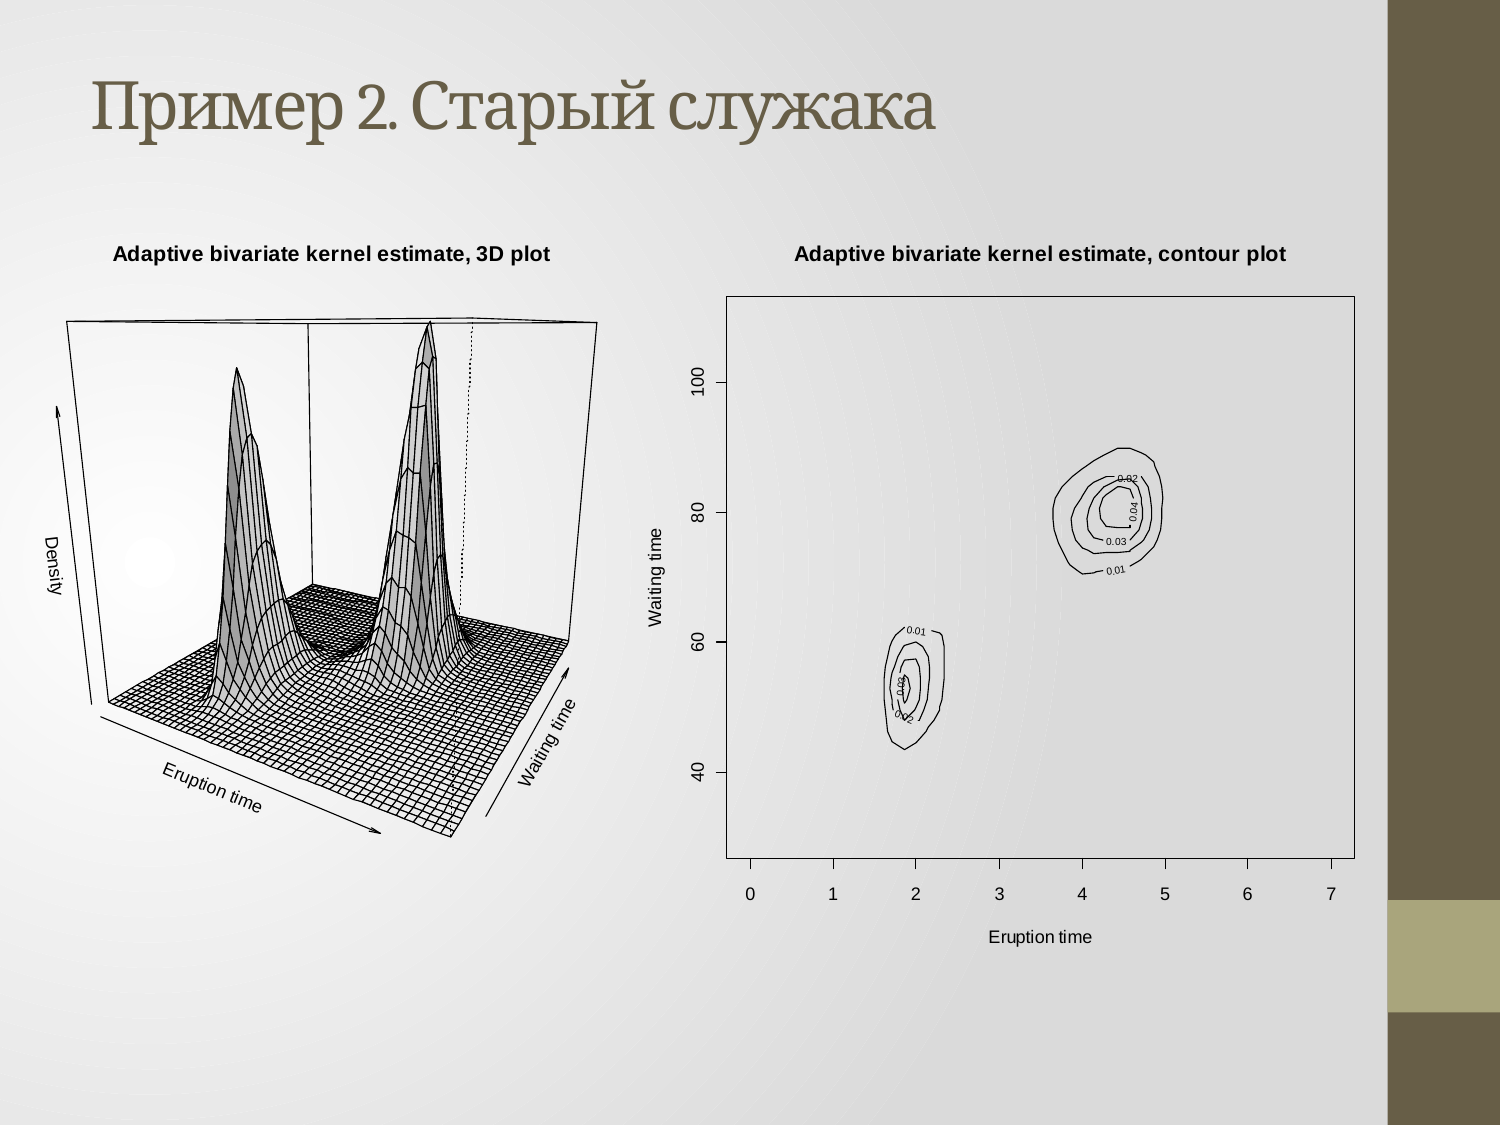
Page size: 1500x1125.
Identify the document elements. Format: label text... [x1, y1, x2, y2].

picture [0, 207, 1401, 969]
title Пример 2. Старый служака [75, 45, 1341, 161]
